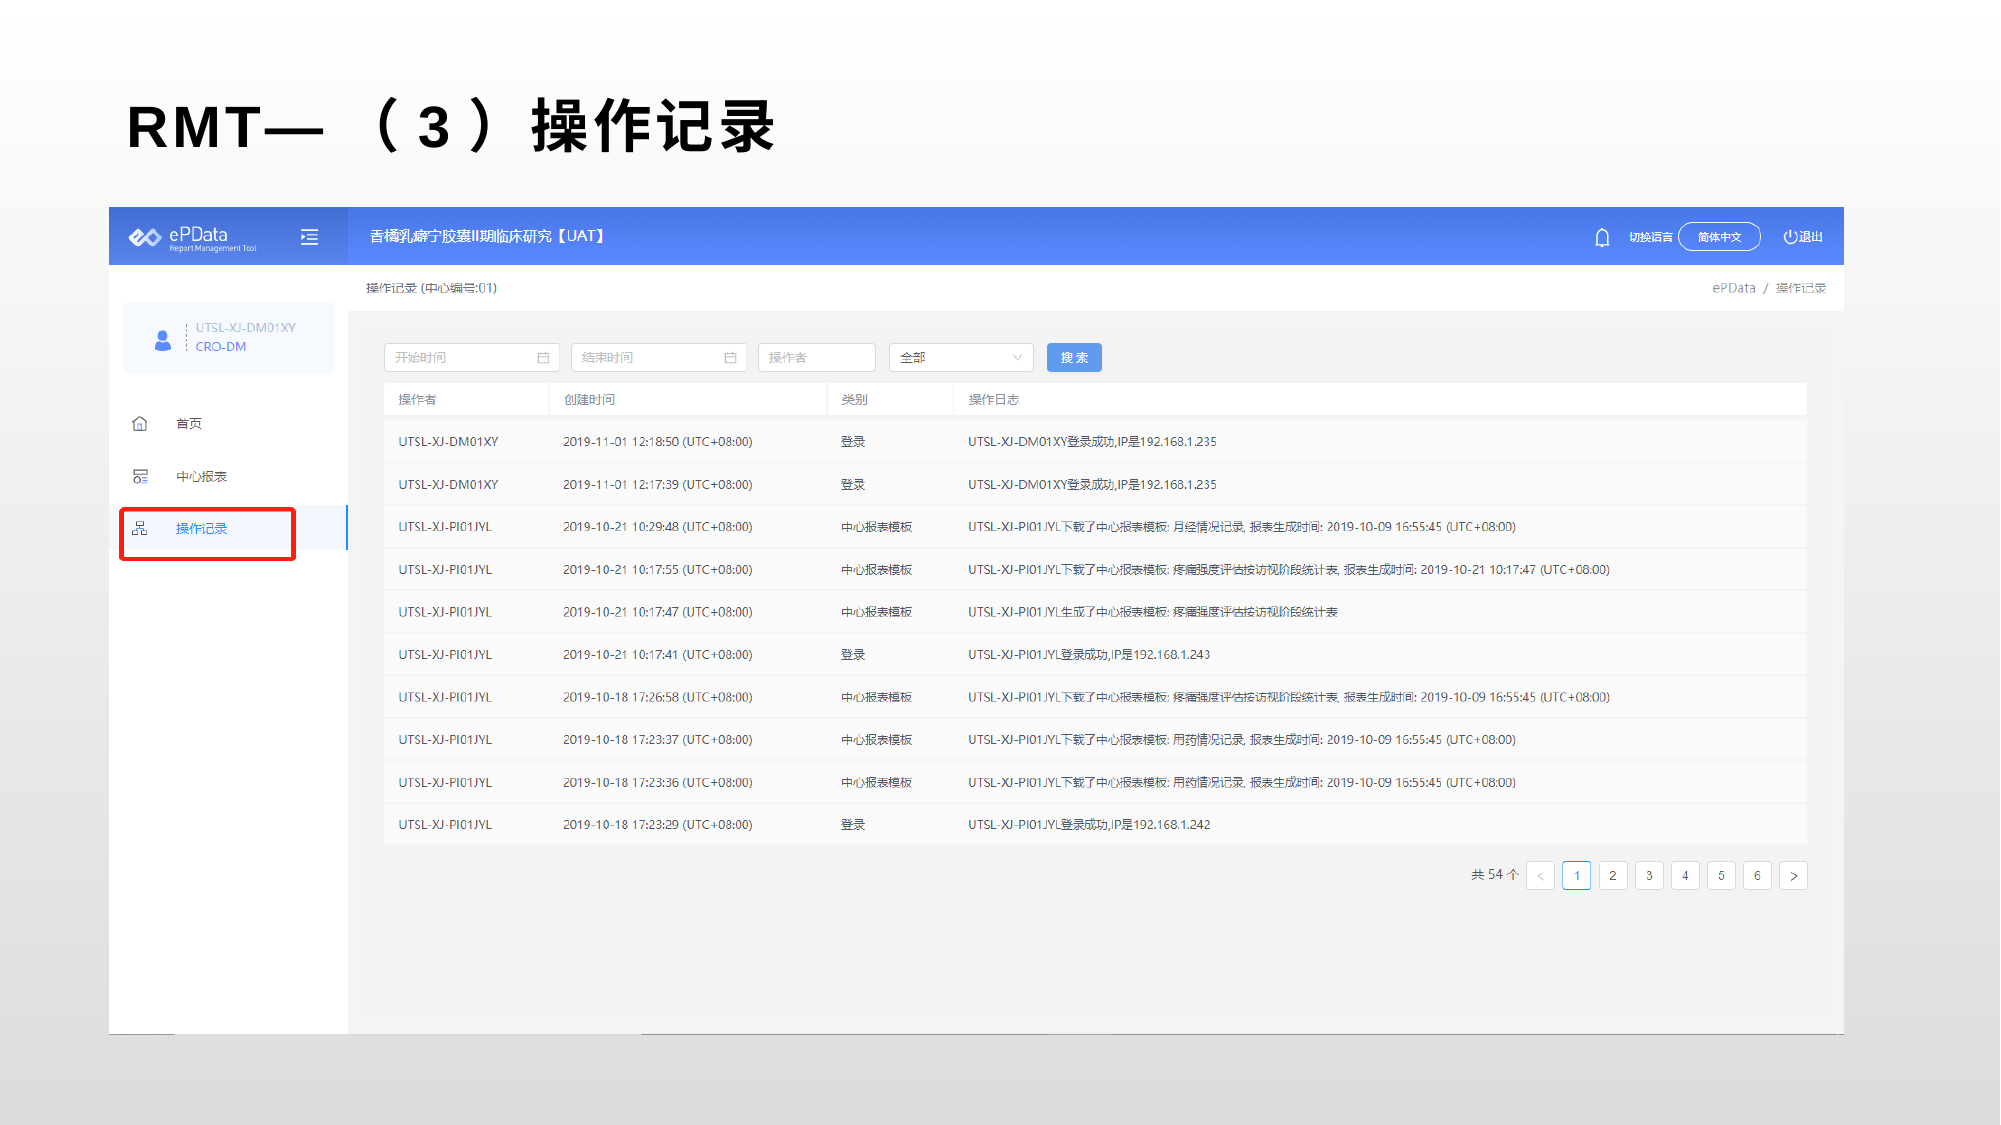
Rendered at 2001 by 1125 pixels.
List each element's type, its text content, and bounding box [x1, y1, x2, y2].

picture [109, 207, 1844, 1035]
text_box RMT—（3）操作记录 [109, 70, 1891, 178]
